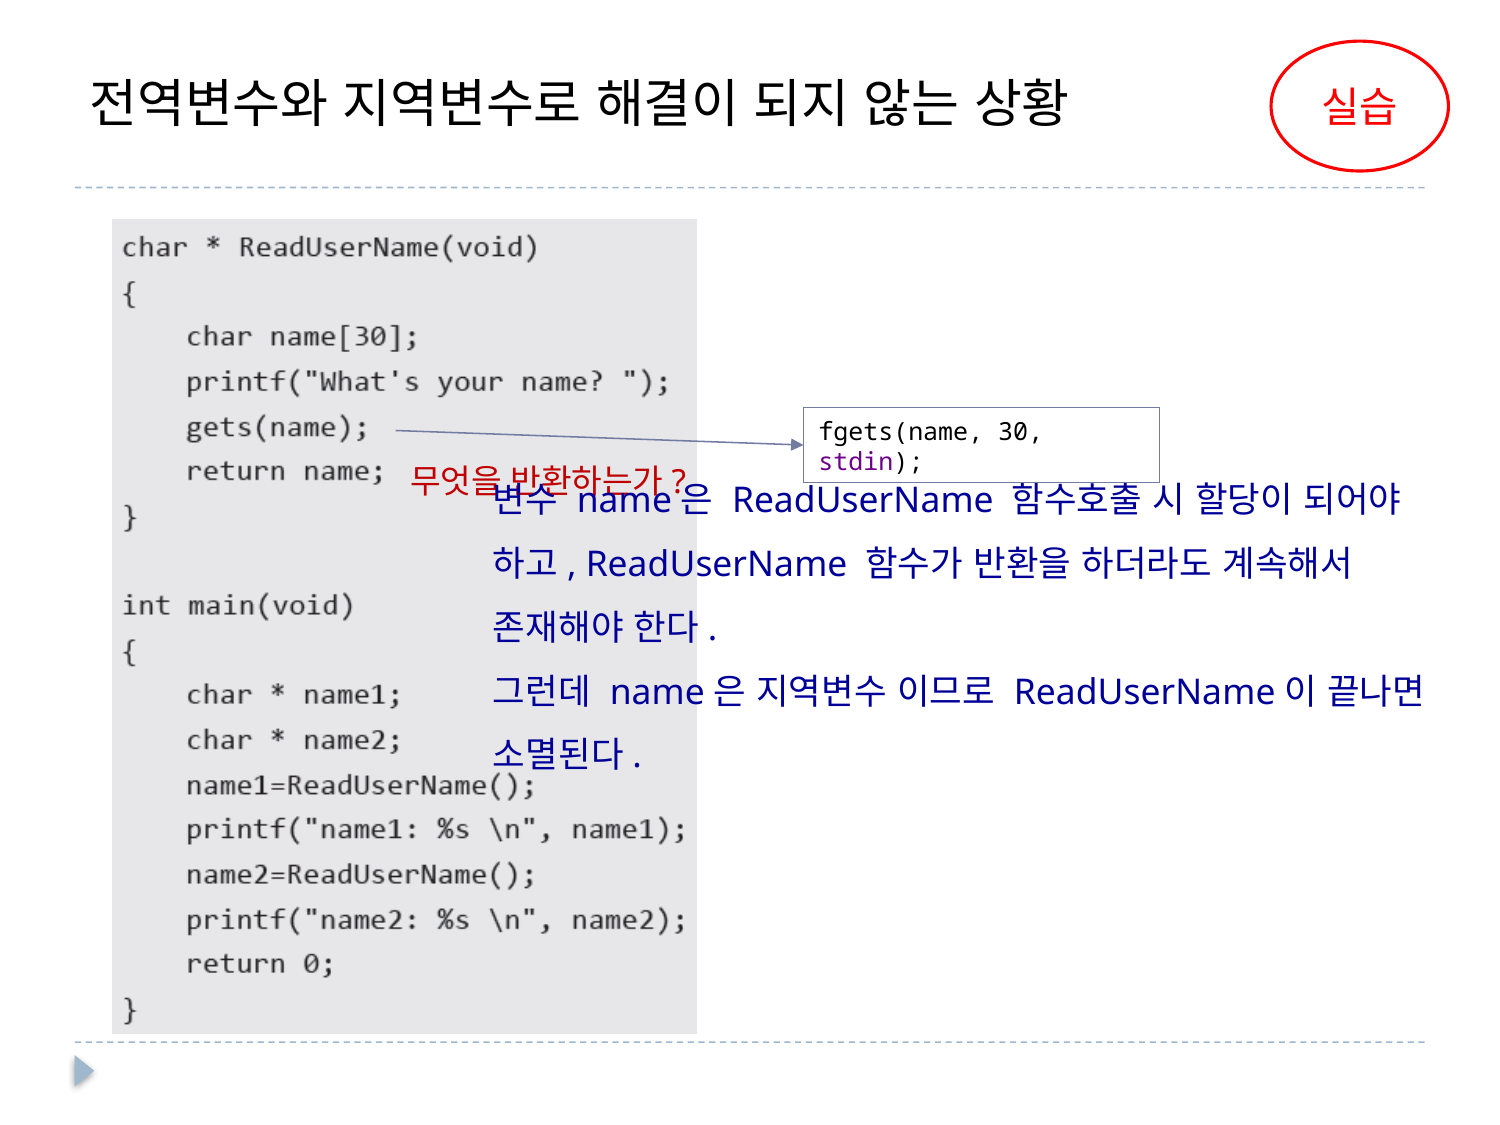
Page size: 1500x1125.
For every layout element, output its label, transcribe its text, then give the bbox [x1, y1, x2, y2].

title 전역변수와 지역변수로 해결이 되지 않는 상황 [75, 24, 1188, 141]
text_box 윤성우의 열혈 C 프로그래밍 [1133, 8, 1486, 174]
text_box fgets(name, 30, stdin); [803, 407, 1160, 483]
picture [111, 219, 697, 1035]
text_box 변수 name은 ReadUserName 함수호출 시 할당이 되어야 하고, ReadUserName 함수가 반환을 하더라도 계속해서 존재해야 한다. 그런데 name은 지역변수 이므로 ReadUserName이 끝나면 소멸된다. [702, 525, 1454, 706]
text_box 실습 [1269, 39, 1451, 173]
